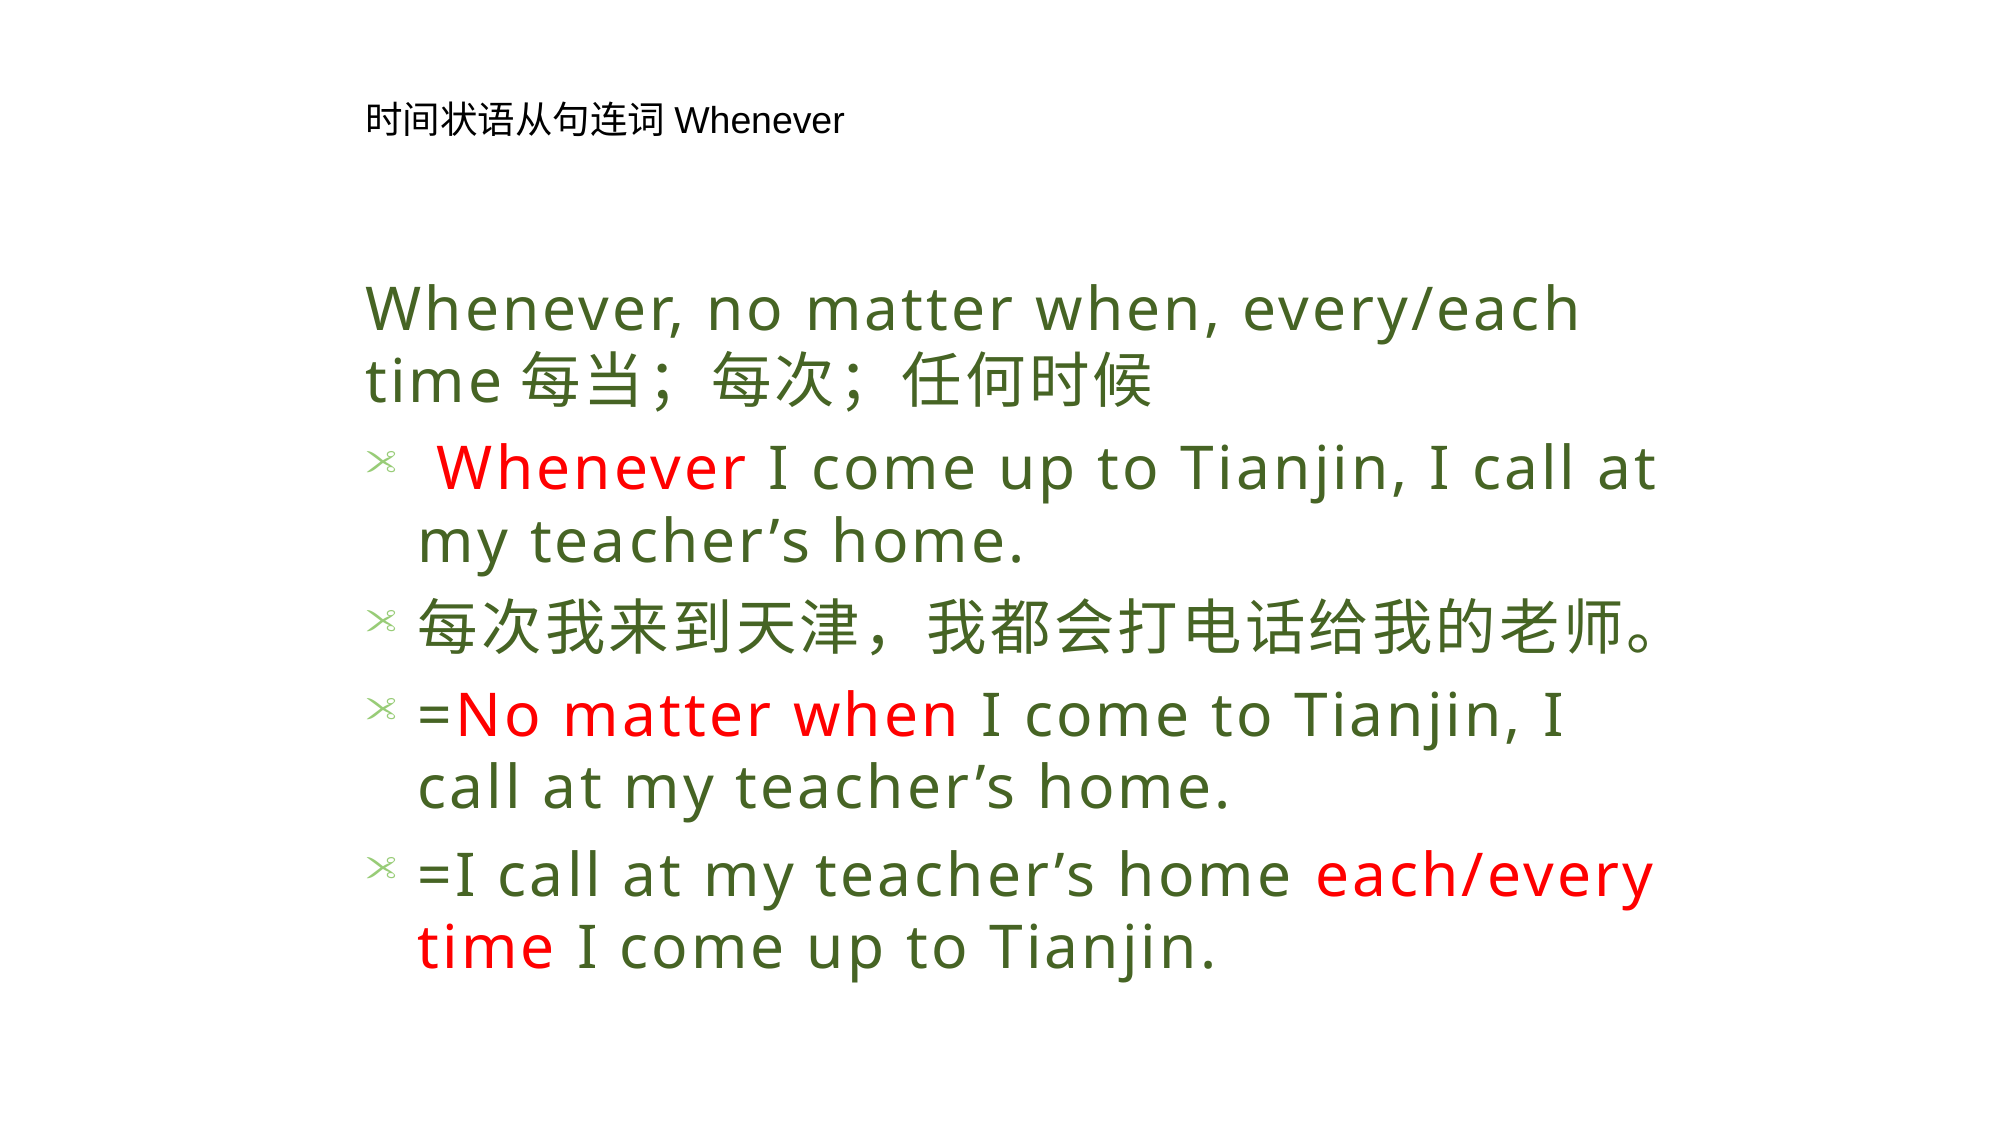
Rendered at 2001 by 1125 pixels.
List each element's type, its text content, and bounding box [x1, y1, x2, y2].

list Whenever, no matter when, every/each time每当；每次；任何时候 Whenever I come up to Tianjin, I call at my teacher’s home. 每次我来到天津，我都会打电话给我的老师。 =No matter when I come to Tianjin, I call at my teacher’s home. =I call at my teacher’s home each/every time I come up to Tianjin. [350, 262, 1688, 1000]
title 时间状语从句连词Whenever [350, 37, 1688, 200]
